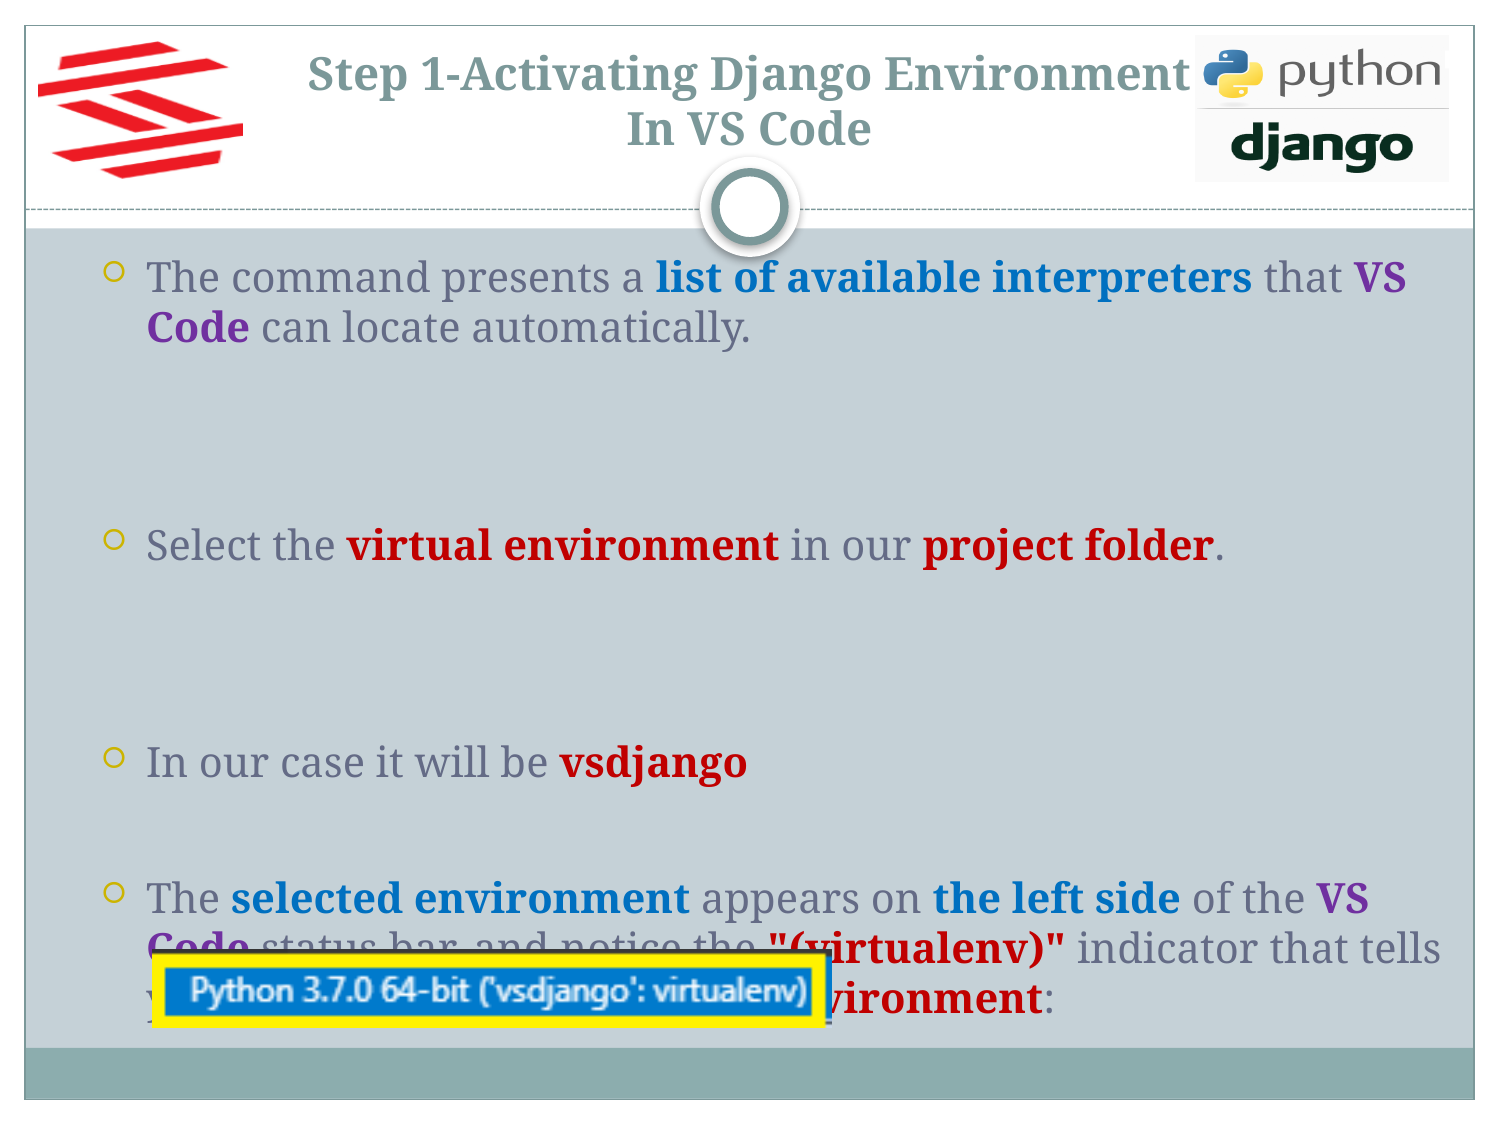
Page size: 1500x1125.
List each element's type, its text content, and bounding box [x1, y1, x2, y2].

picture [37, 40, 243, 185]
title Step 1-Activating Django Environment In VS Code [237, 37, 1190, 162]
list The command presents a list of available interpreters that VS Code can locate automatically. Select the virtual environment in our project folder. In our case it will be vsdjango The selected environment appears on the left side of the VS Code status bar, and notice the "(virtualenv)" indicator that tells you that you're using a virtual environment: [41, 243, 1471, 1125]
picture [152, 948, 833, 1028]
picture [1195, 34, 1449, 183]
